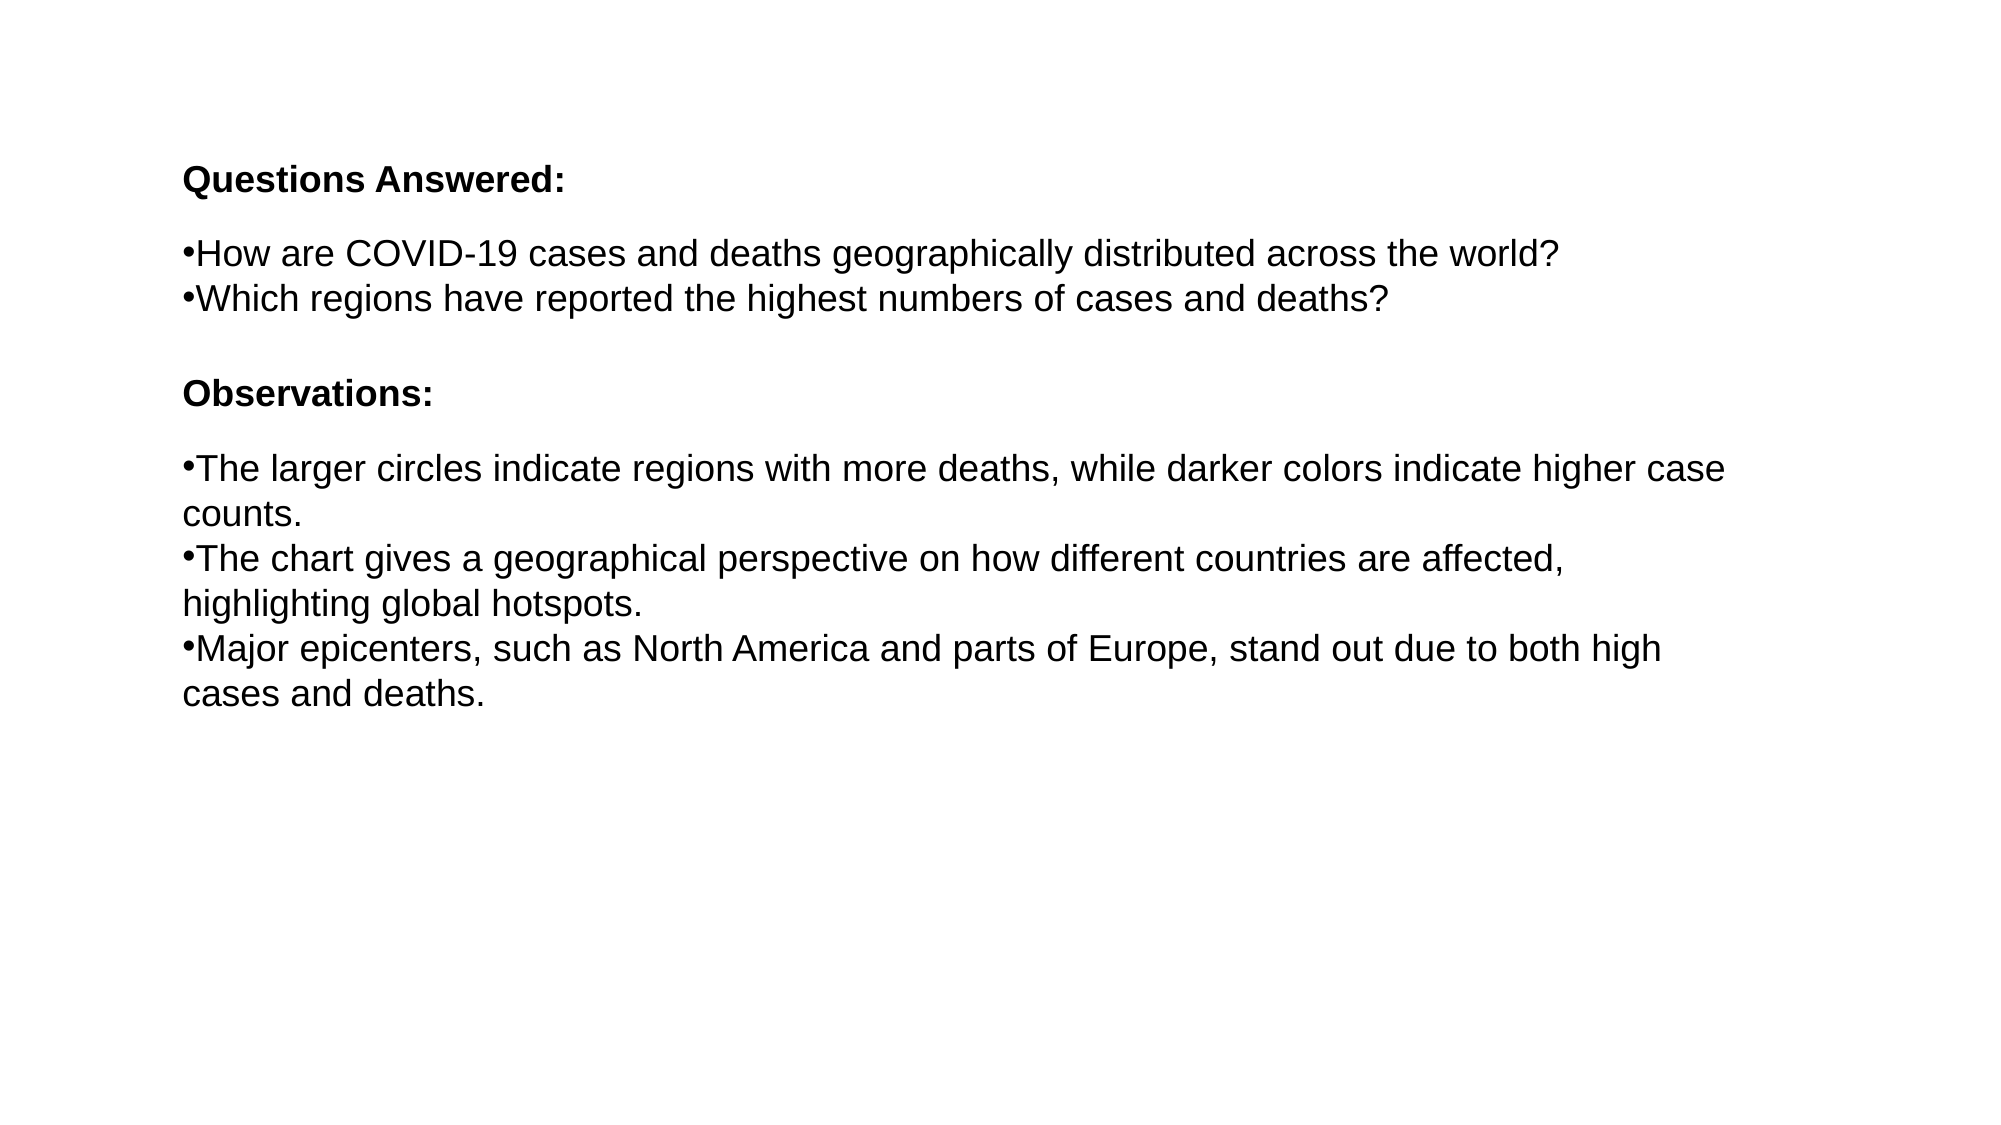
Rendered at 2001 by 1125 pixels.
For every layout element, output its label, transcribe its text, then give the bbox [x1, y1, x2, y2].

text_box Questions Answered: How are COVID-19 cases and deaths geographically distributed across the world? Which regions have reported the highest numbers of cases and deaths? Observations: The larger circles indicate regions with more deaths, while darker colors indicate higher case counts. The chart gives a geographical perspective on how different countries are affected, highlighting global hotspots. Major epicenters, such as North America and parts of Europe, stand out due to both high cases and deaths. [167, 147, 1776, 836]
